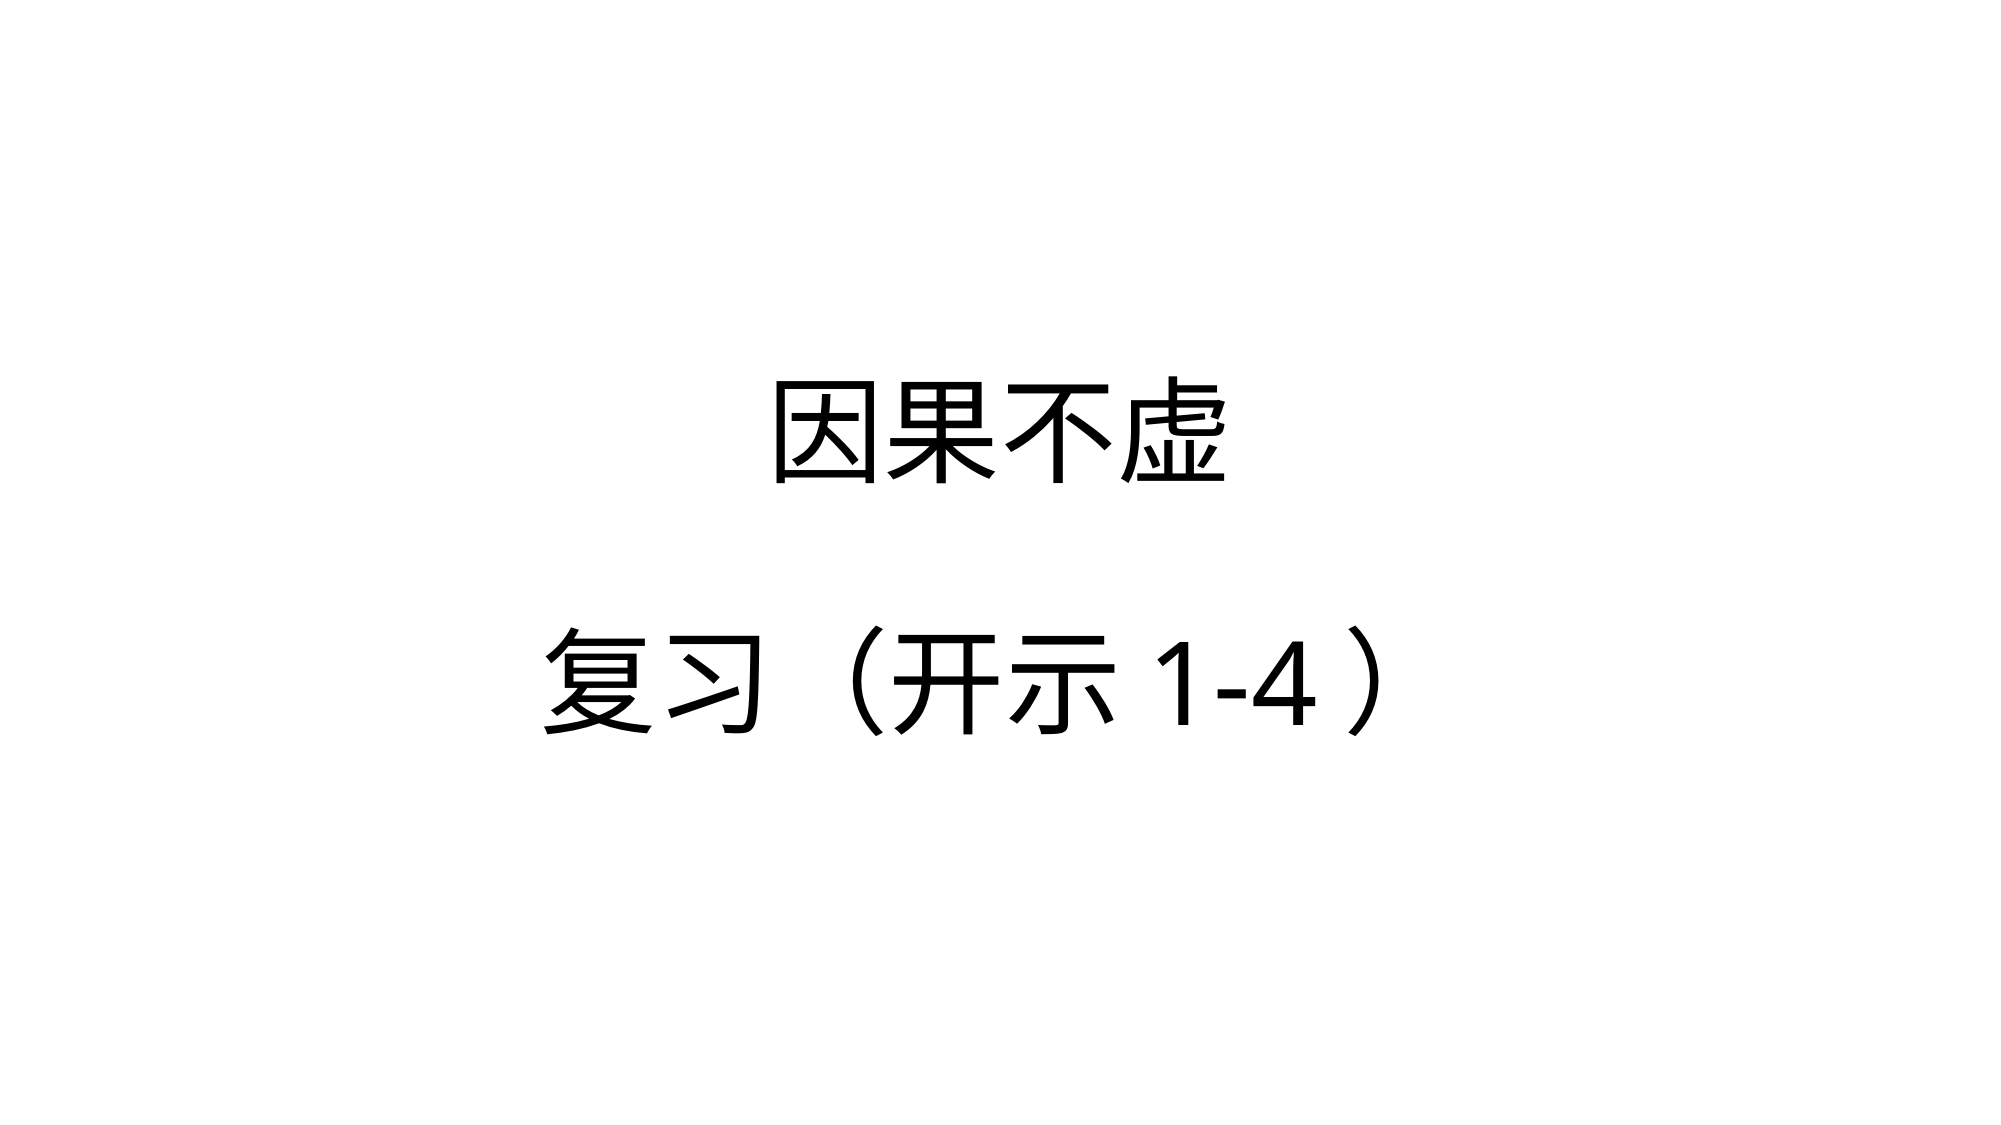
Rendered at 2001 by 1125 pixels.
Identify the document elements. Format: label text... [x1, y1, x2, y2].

title 因果不虚 复习（开示1-4） [249, 366, 1750, 759]
